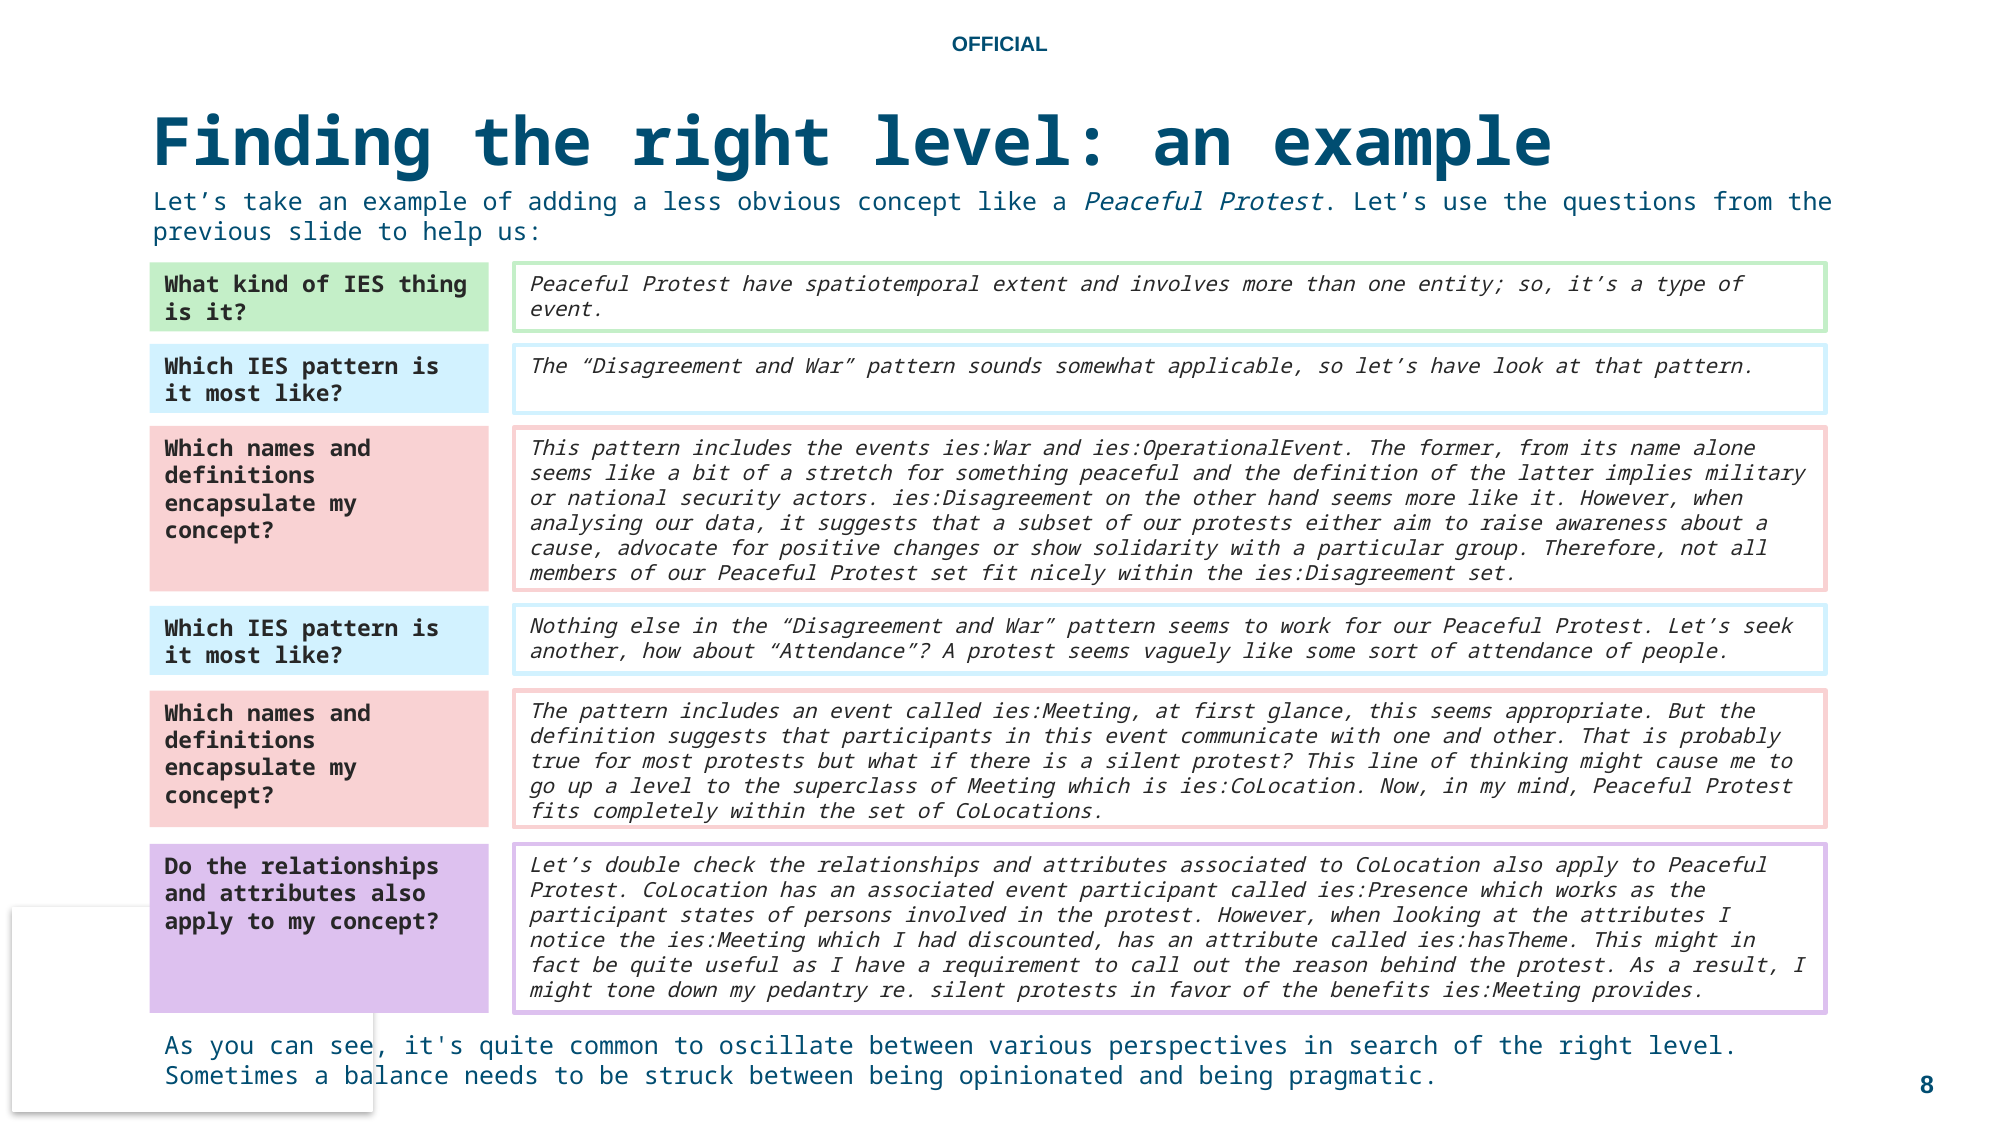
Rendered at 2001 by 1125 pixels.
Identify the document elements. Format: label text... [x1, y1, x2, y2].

text_box The “Disagreement and War” pattern sounds somewhat applicable, so let’s have look at that pattern. [512, 343, 1828, 415]
text_box Which IES pattern is it most like? [147, 604, 491, 677]
text_box Peaceful Protest have spatiotemporal extent and involves more than one entity; so, it’s a type of event. [512, 261, 1828, 333]
text_box Let’s take an example of adding a less obvious concept like a Peaceful Protest. Let’s use the questions from the previous slide to help us: [138, 178, 1851, 257]
text_box Which names and definitions encapsulate my concept? [147, 688, 491, 829]
text_box The pattern includes an event called ies:Meeting, at first glance, this seems appropriate. But the definition suggests that participants in this event communicate with one and other. That is probably true for most protests but what if there is a silent protest? This line of thinking might cause me to go up a level to the superclass of Meeting which is ies:CoLocation. Now, in my mind, Peaceful Protest fits completely within the set of CoLocations. [512, 688, 1828, 829]
text_box This pattern includes the events ies:War and ies:OperationalEvent. The former, from its name alone seems like a bit of a stretch for something peaceful and the definition of the latter implies military or national security actors. ies:Disagreement on the other hand seems more like it. However, when analysing our data, it suggests that a subset of our protests either aim to raise awareness about a cause, advocate for positive changes or show solidarity with a particular group. Therefore, not all members of our Peaceful Protest set fit nicely within the ies:Disagreement set. [512, 425, 1828, 592]
text_box What kind of IES thing is it? [147, 260, 491, 333]
title Finding the right level: an example [138, 80, 1883, 197]
text_box Nothing else in the “Disagreement and War” pattern seems to work for our Peaceful Protest. Let’s seek another, how about “Attendance”? A protest seems vaguely like some sort of attendance of people. [512, 603, 1828, 676]
text_box Let’s double check the relationships and attributes associated to CoLocation also apply to Peaceful Protest. CoLocation has an associated event participant called ies:Presence which works as the participant states of persons involved in the protest. However, when looking at the attributes I notice the ies:Meeting which I had discounted, has an attribute called ies:hasTheme. This might in fact be quite useful as I have a requirement to call out the reason behind the protest. As a result, I might tone down my pedantry re. silent protests in favor of the benefits ies:Meeting provides. [512, 842, 1828, 1015]
text_box Which IES pattern is it most like? [147, 342, 491, 415]
text_box Which names and definitions encapsulate my concept? [147, 424, 491, 594]
text_box Do the relationships and attributes also apply to my concept? [147, 842, 491, 1015]
text_box As you can see, it's quite common to oscillate between various perspectives in search of the right level. Sometimes a balance needs to be struck between being opinionated and being pragmatic. [149, 1022, 1826, 1102]
text_box [12, 907, 373, 1112]
